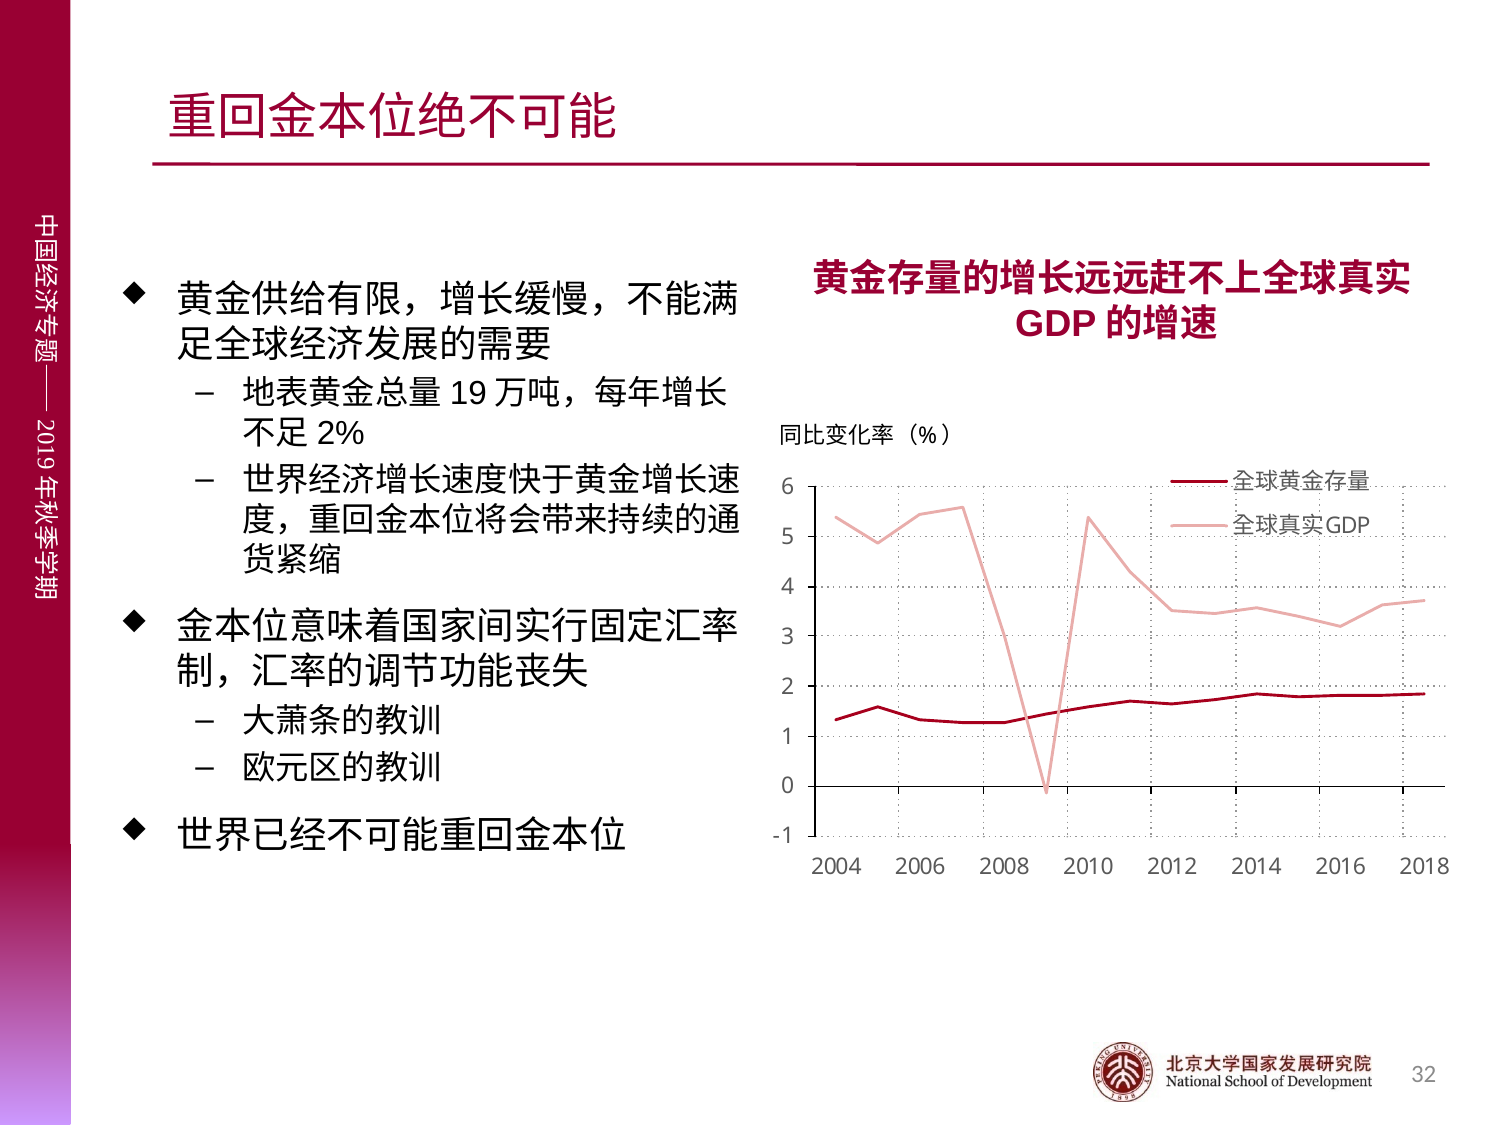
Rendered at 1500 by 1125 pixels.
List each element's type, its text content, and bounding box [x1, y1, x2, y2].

list 黄金供给有限，增长缓慢，不能满足全球经济发展的需要 地表黄金总量19万吨，每年增长不足2% 世界经济增长速度快于黄金增长速度，重回金本位将会带来持续的通货紧缩 金本位意味着国家间实行固定汇率制，汇率的调节功能丧失 大萧条的教训 欧元区的教训 世界已经不可能重回金本位 [105, 266, 769, 1012]
picture [767, 409, 1459, 883]
title 重回金本位绝不可能 [152, 0, 1426, 153]
picture [1093, 1042, 1101, 1102]
slide_number 32 [1101, 1042, 1452, 1103]
list 黄金存量的增长远远赶不上全球真实GDP的增速 [784, 245, 1449, 352]
